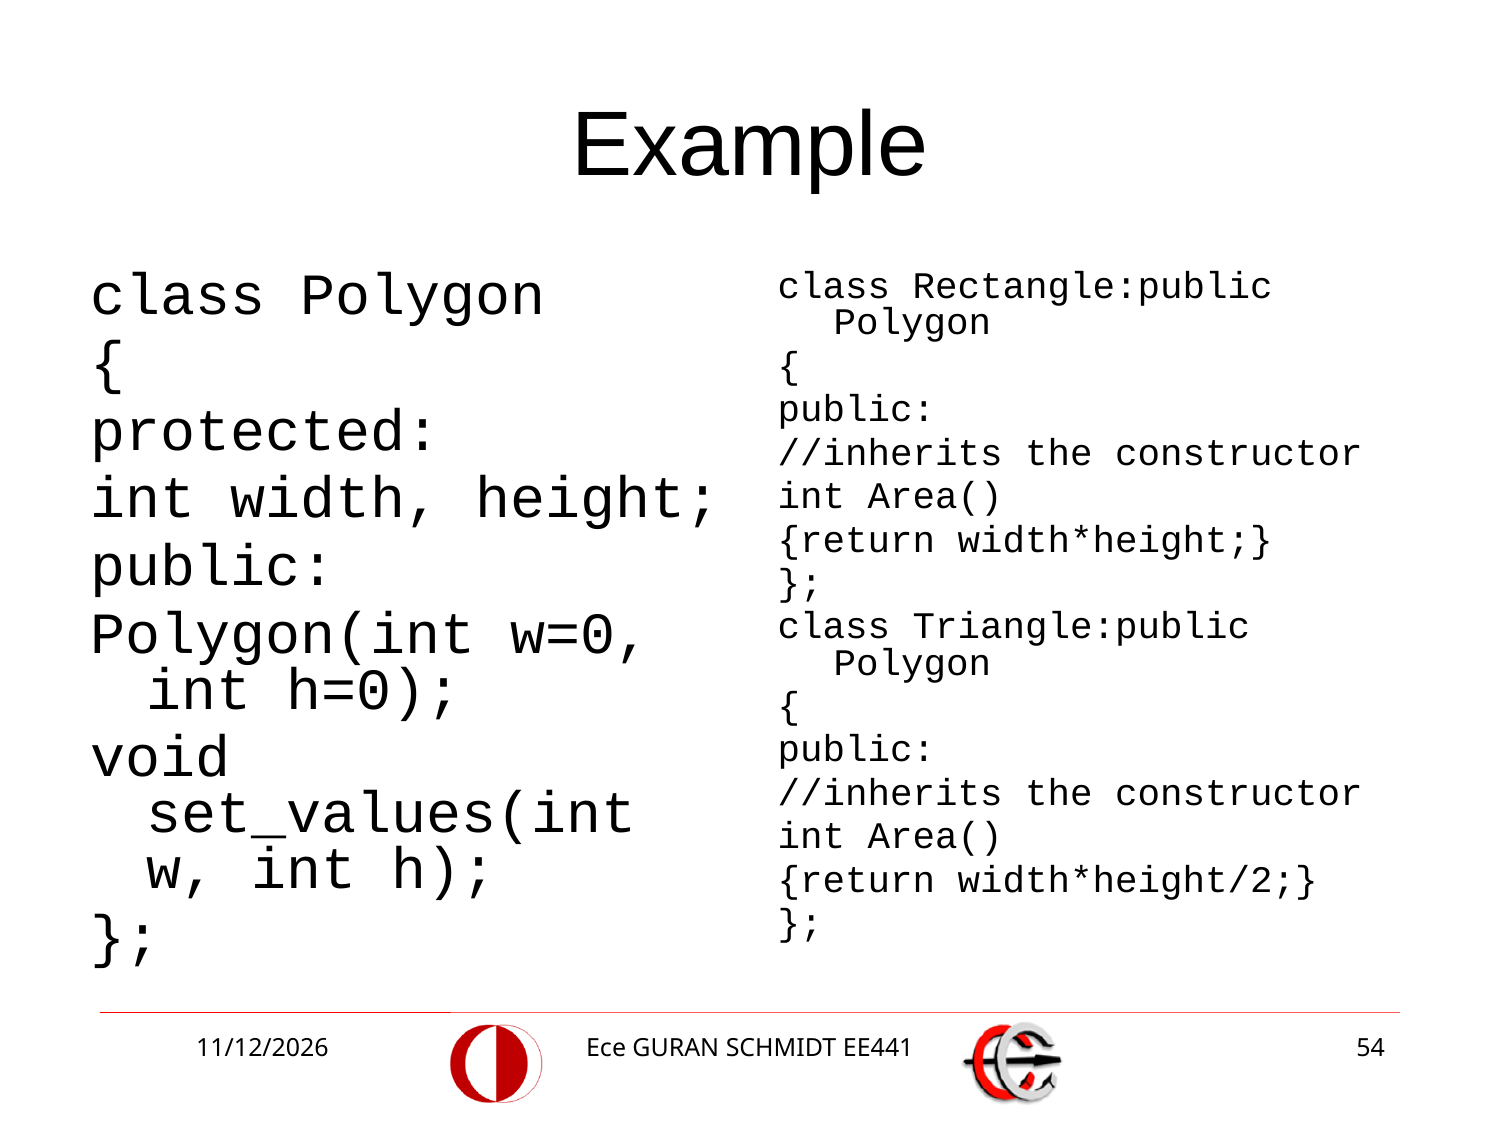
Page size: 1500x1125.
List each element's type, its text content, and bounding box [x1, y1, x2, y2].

list class Polygon { protected: int width, height; public: Polygon(int w=0, int h=0); void set_values(int w, int h); }; [75, 262, 738, 1005]
title Example [75, 45, 1425, 233]
list class Rectangle:public Polygon { public: //inherits the constructor int Area() {return width*height;} }; class Triangle:public Polygon { public: //inherits the constructor int Area() {return width*height/2;} }; [762, 262, 1425, 1005]
picture [950, 1019, 1068, 1106]
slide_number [99, 1024, 425, 1103]
picture [448, 1023, 543, 1103]
footer Ece GURAN SCHMIDT EE441 [512, 1024, 988, 1103]
slide_number 54 [1074, 1024, 1400, 1103]
